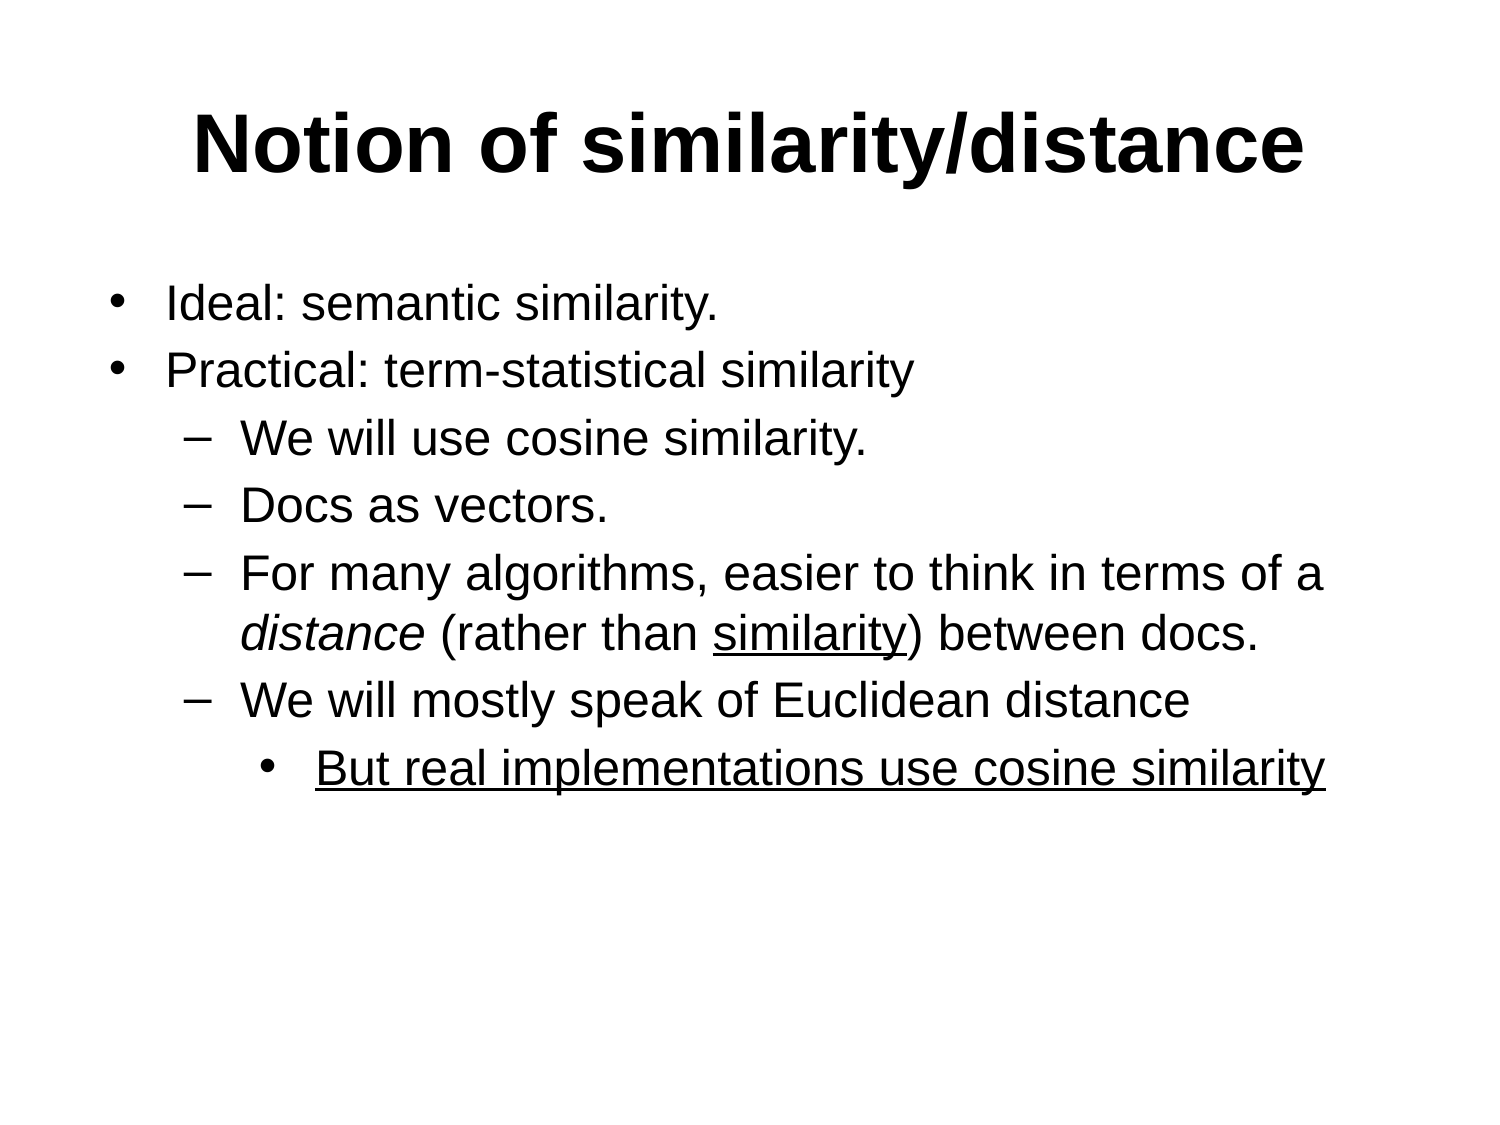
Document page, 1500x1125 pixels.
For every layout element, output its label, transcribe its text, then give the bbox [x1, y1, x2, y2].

list Ideal: semantic similarity. Practical: term-statistical similarity We will use cosine similarity. Docs as vectors. For many algorithms, easier to think in terms of a distance (rather than similarity) between docs. We will mostly speak of Euclidean distance But real implementations use cosine similarity [75, 262, 1425, 1005]
title Notion of similarity/distance [75, 45, 1425, 233]
